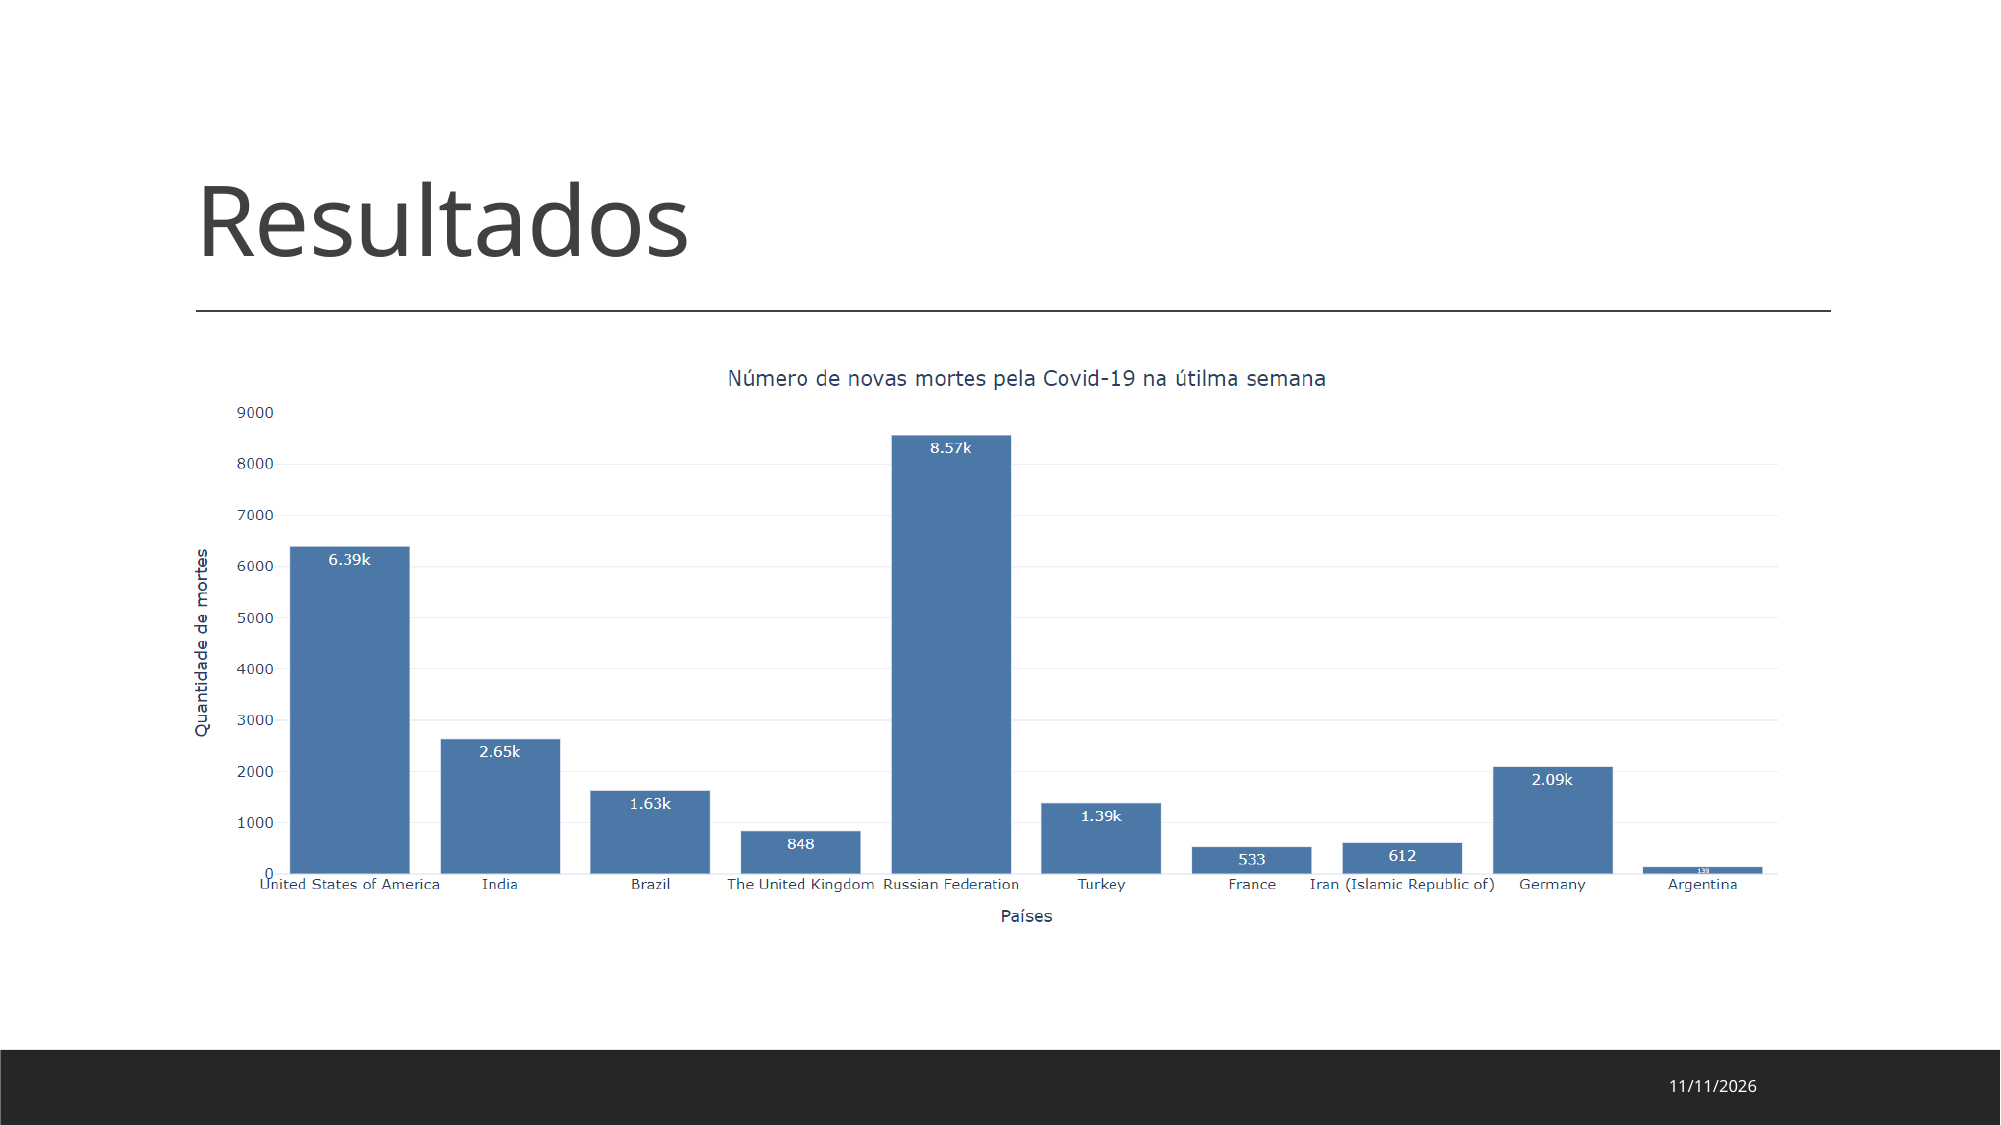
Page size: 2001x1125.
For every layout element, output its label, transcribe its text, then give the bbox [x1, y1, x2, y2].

title Resultados [180, 47, 1830, 285]
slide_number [1348, 1057, 1773, 1118]
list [180, 345, 1830, 964]
